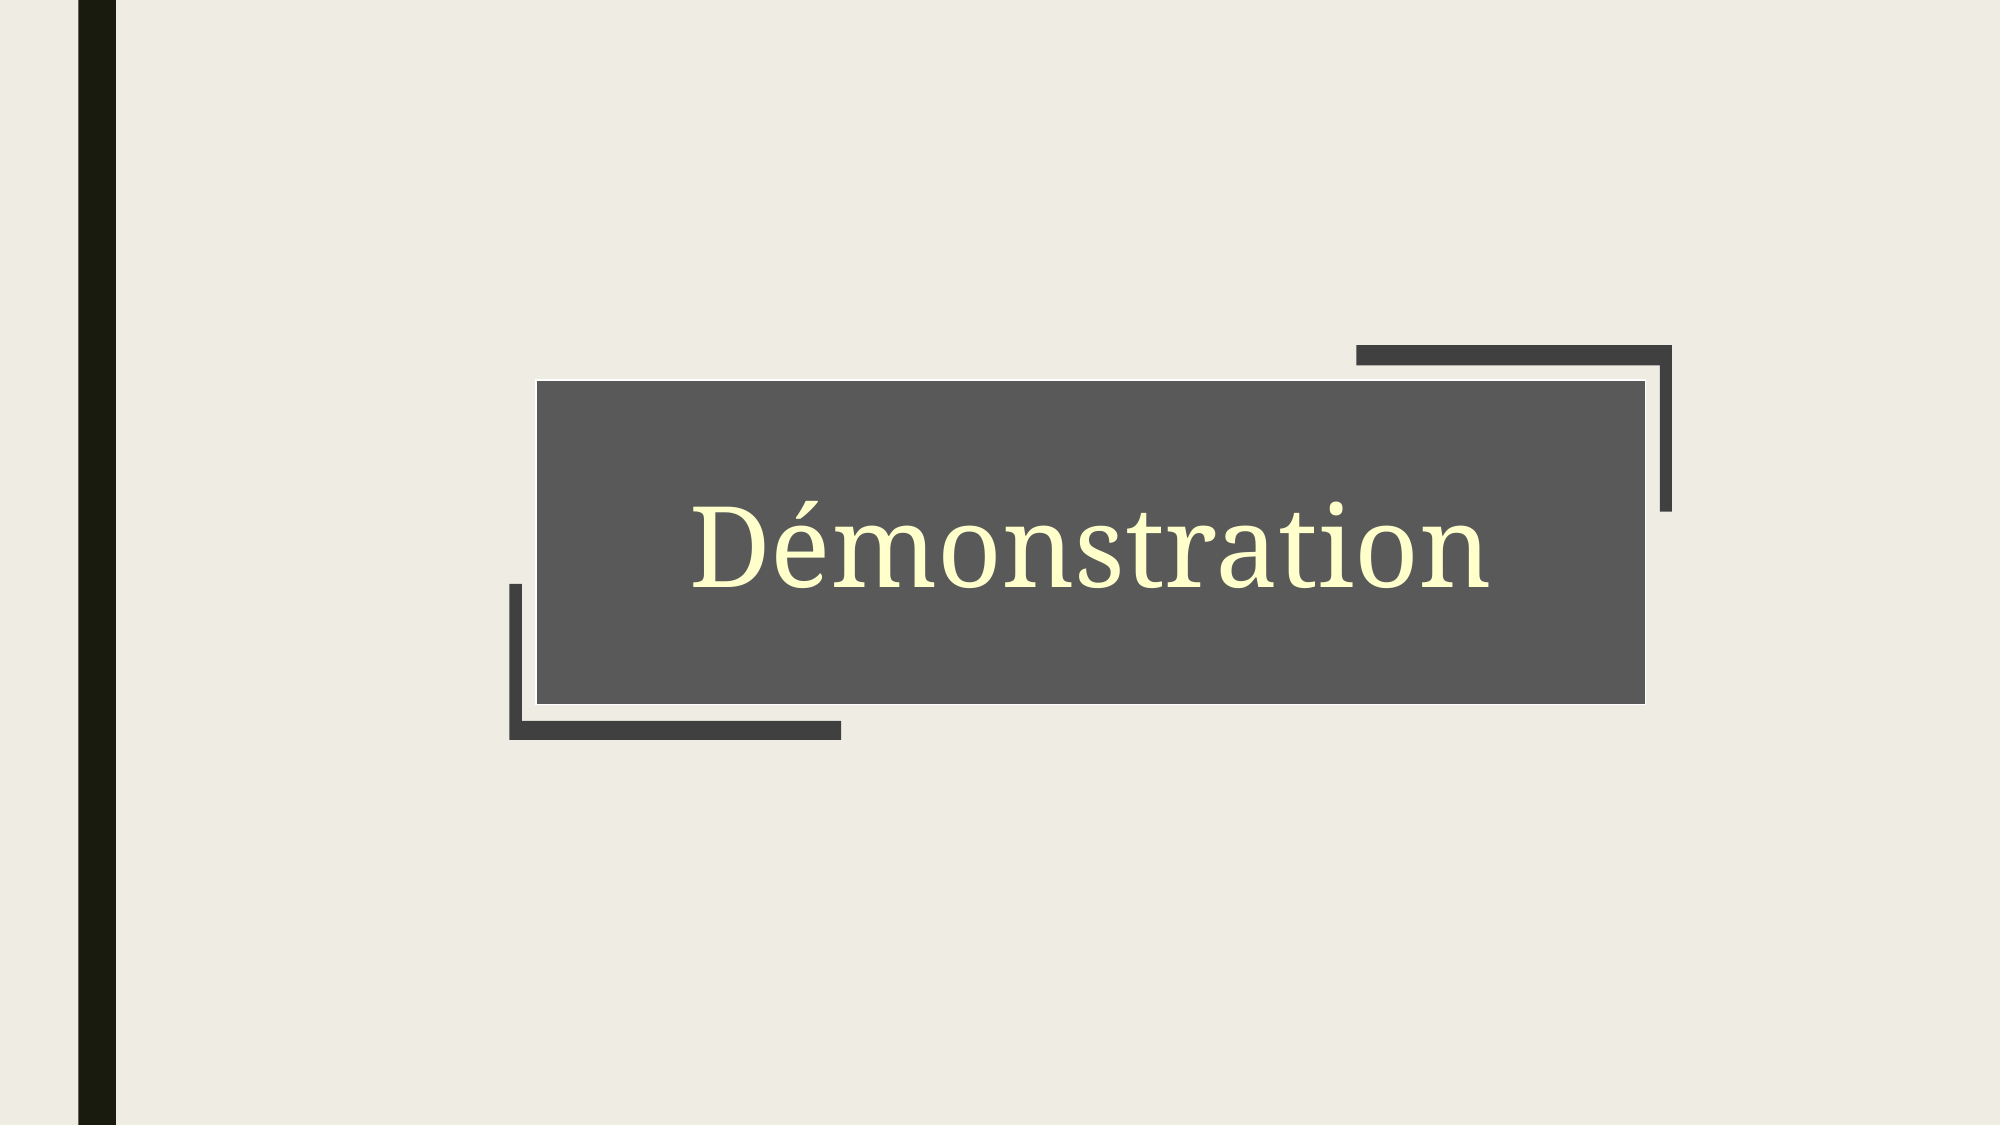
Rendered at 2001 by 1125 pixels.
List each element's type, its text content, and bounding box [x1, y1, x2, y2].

text_box Démonstration [535, 380, 1646, 705]
text_box [509, 583, 842, 740]
text_box [1356, 345, 1672, 512]
